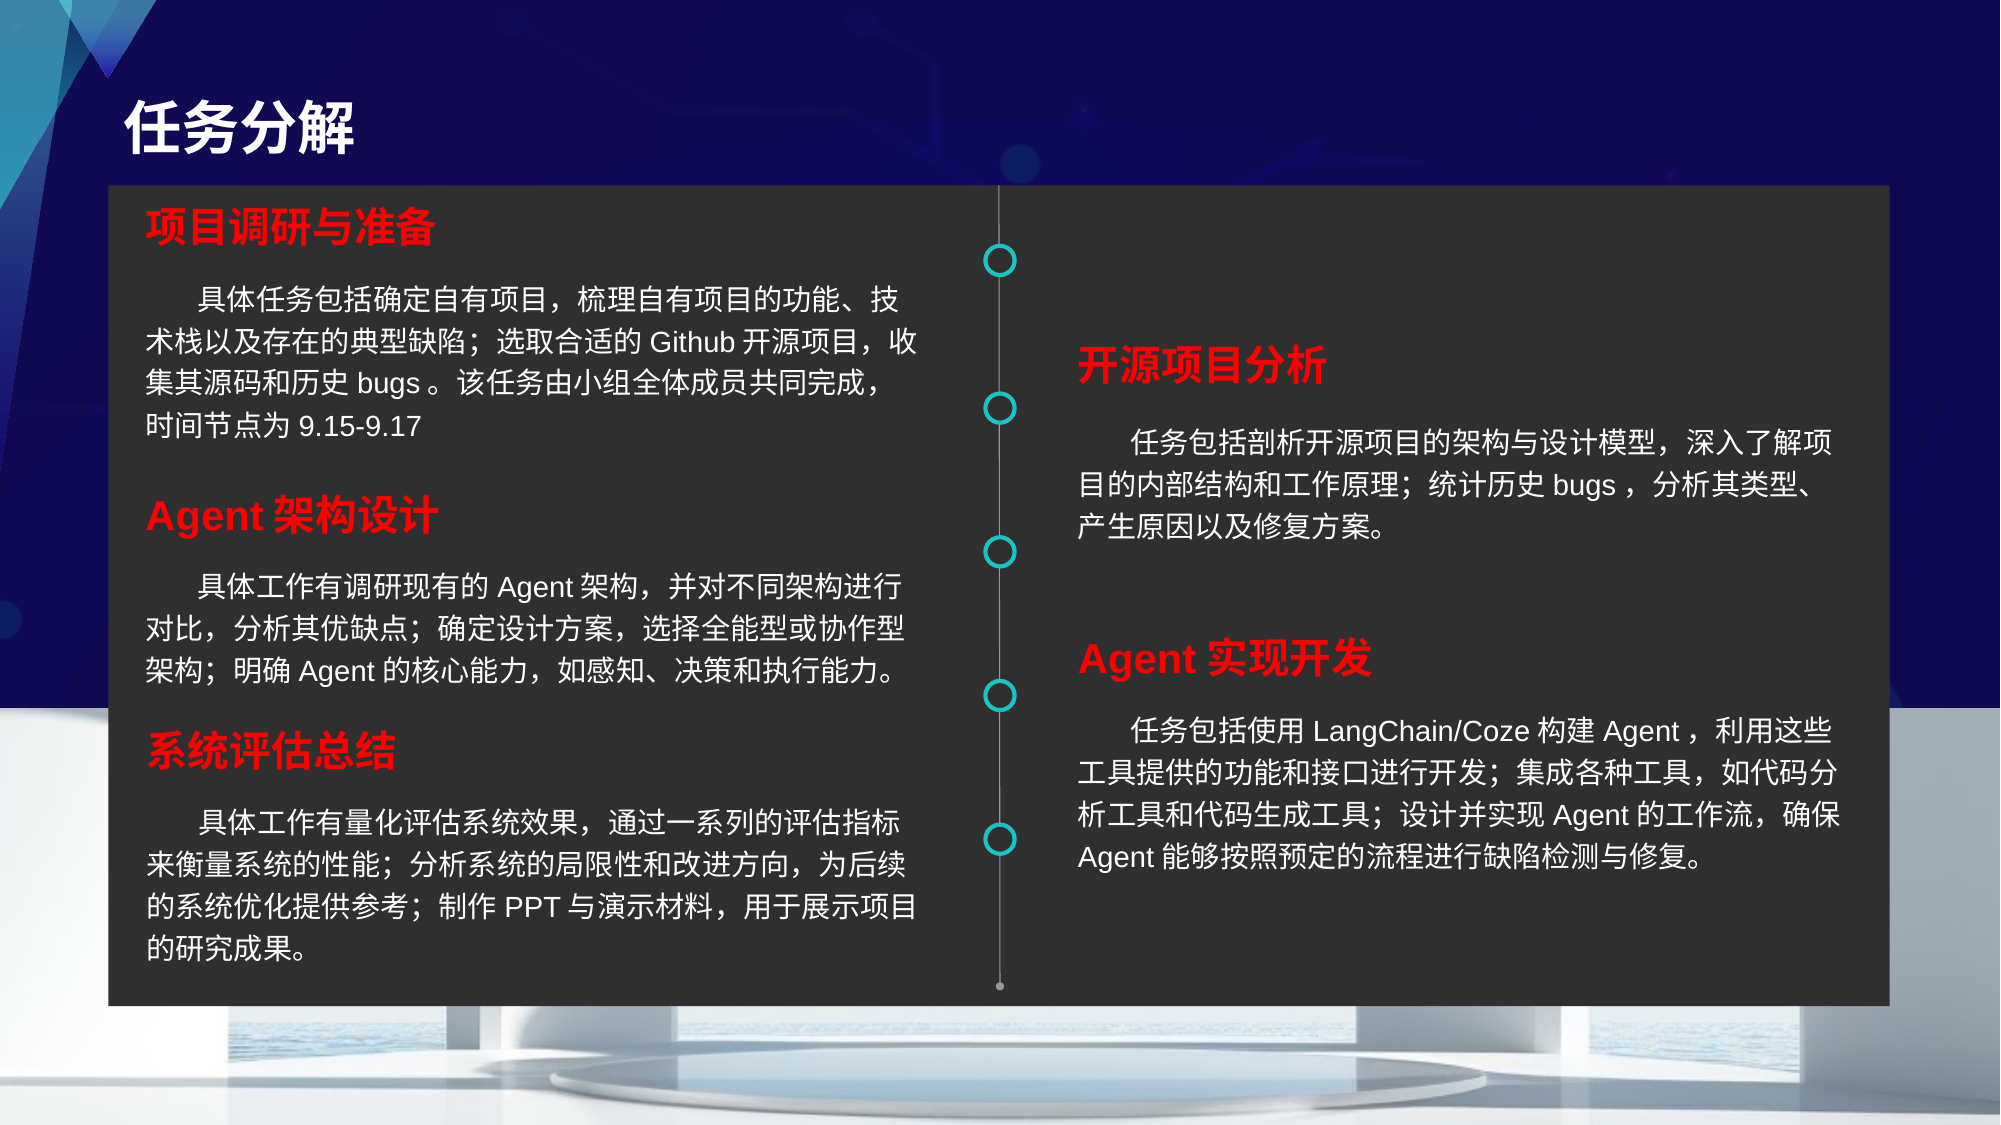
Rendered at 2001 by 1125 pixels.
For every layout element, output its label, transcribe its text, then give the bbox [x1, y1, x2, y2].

title 任务分解 [108, 21, 1890, 169]
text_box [0, 185, 2000, 1125]
